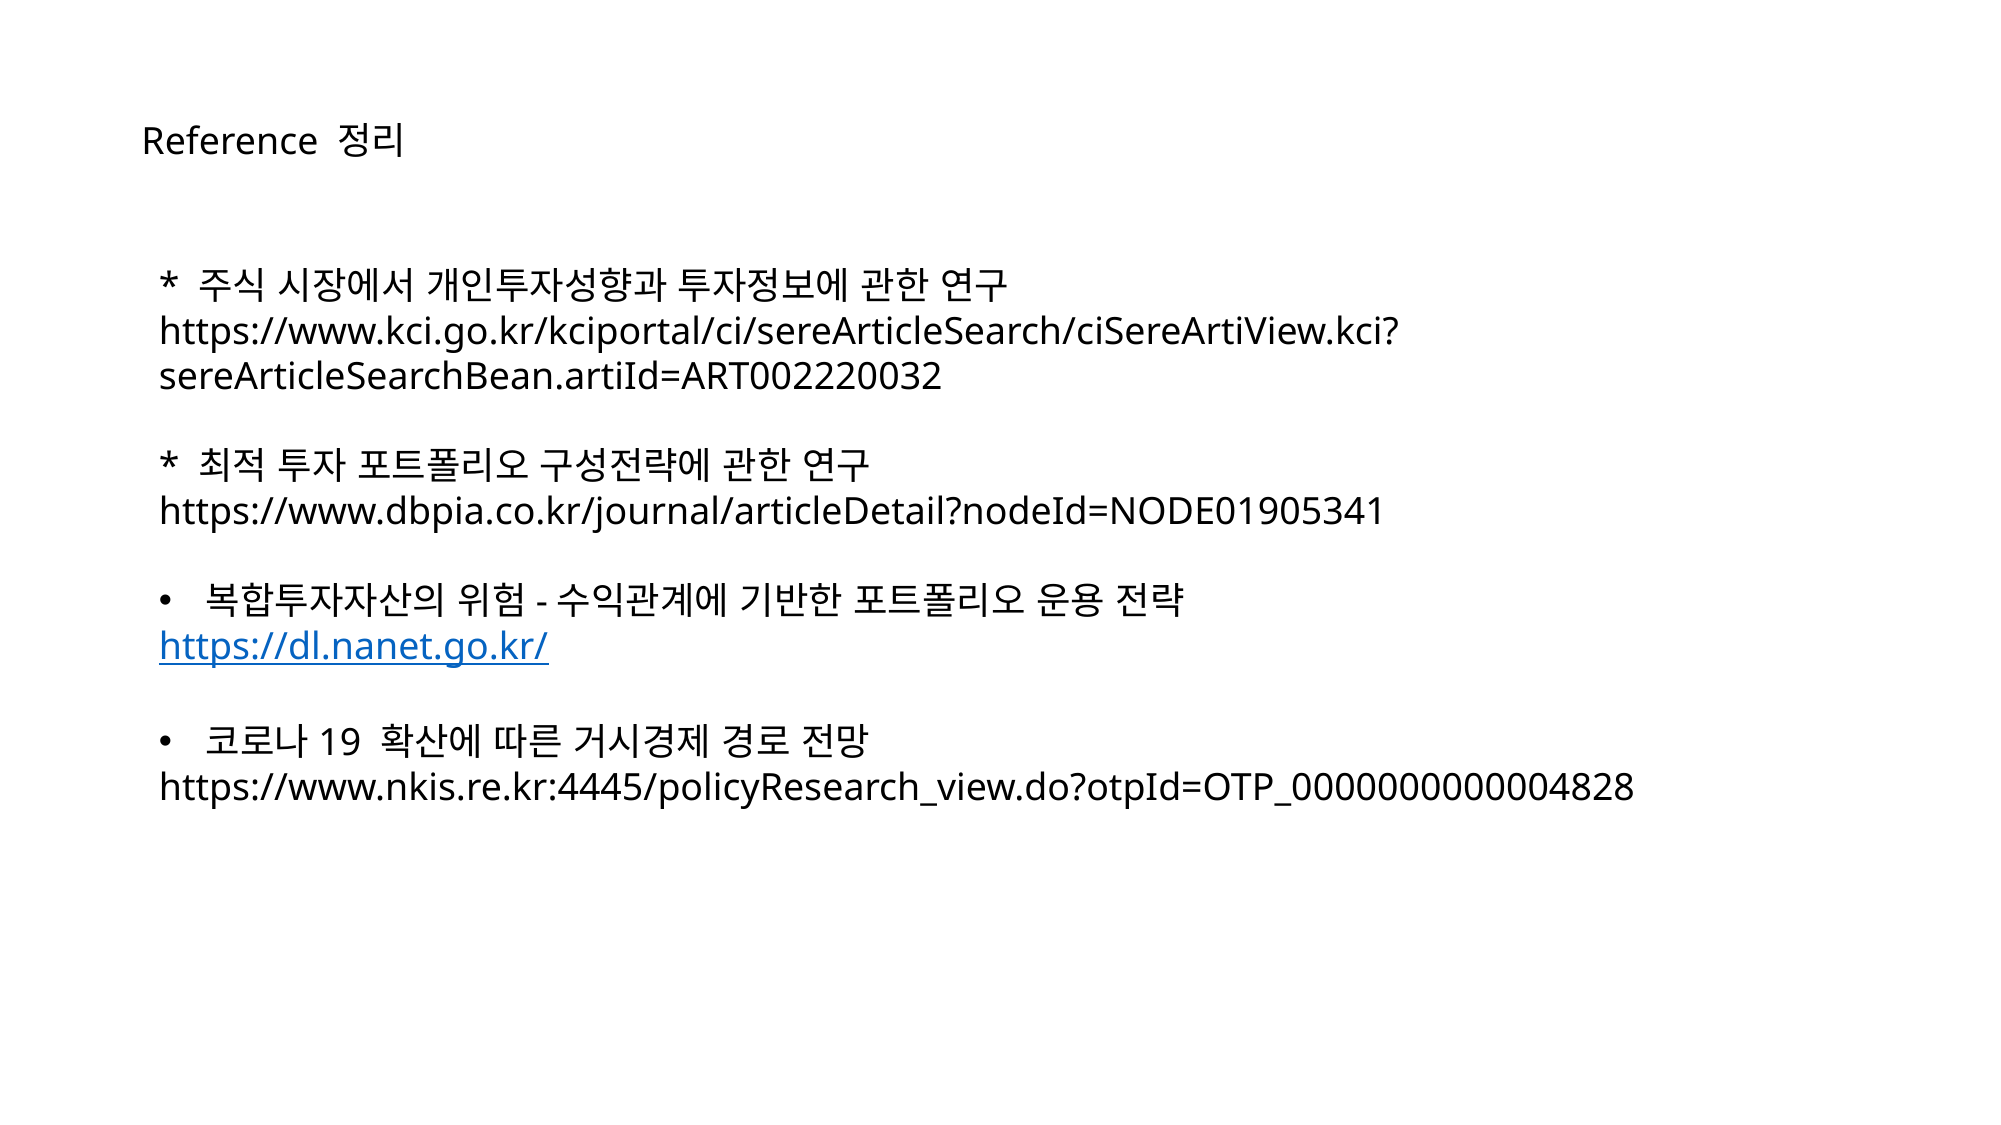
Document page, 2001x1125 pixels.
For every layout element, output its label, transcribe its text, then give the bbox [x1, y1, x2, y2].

text_box * 주식 시장에서 개인투자성향과 투자정보에 관한 연구 https://www.kci.go.kr/kciportal/ci/sereArticleSearch/ciSereArtiView.kci?sereArticleSearchBean.artiId=ART002220032 * 최적 투자 포트폴리오 구성전략에 관한 연구 https://www.dbpia.co.kr/journal/articleDetail?nodeId=NODE01905341 복합투자자산의 위험-수익관계에 기반한 포트폴리오 운용 전략 https://dl.nanet.go.kr/ 코로나19 확산에 따른 거시경제 경로 전망 https://www.nkis.re.kr:4445/policyResearch_view.do?otpId=OTP_0000000000004828 [144, 254, 1929, 816]
text_box Reference 정리 [126, 109, 696, 169]
